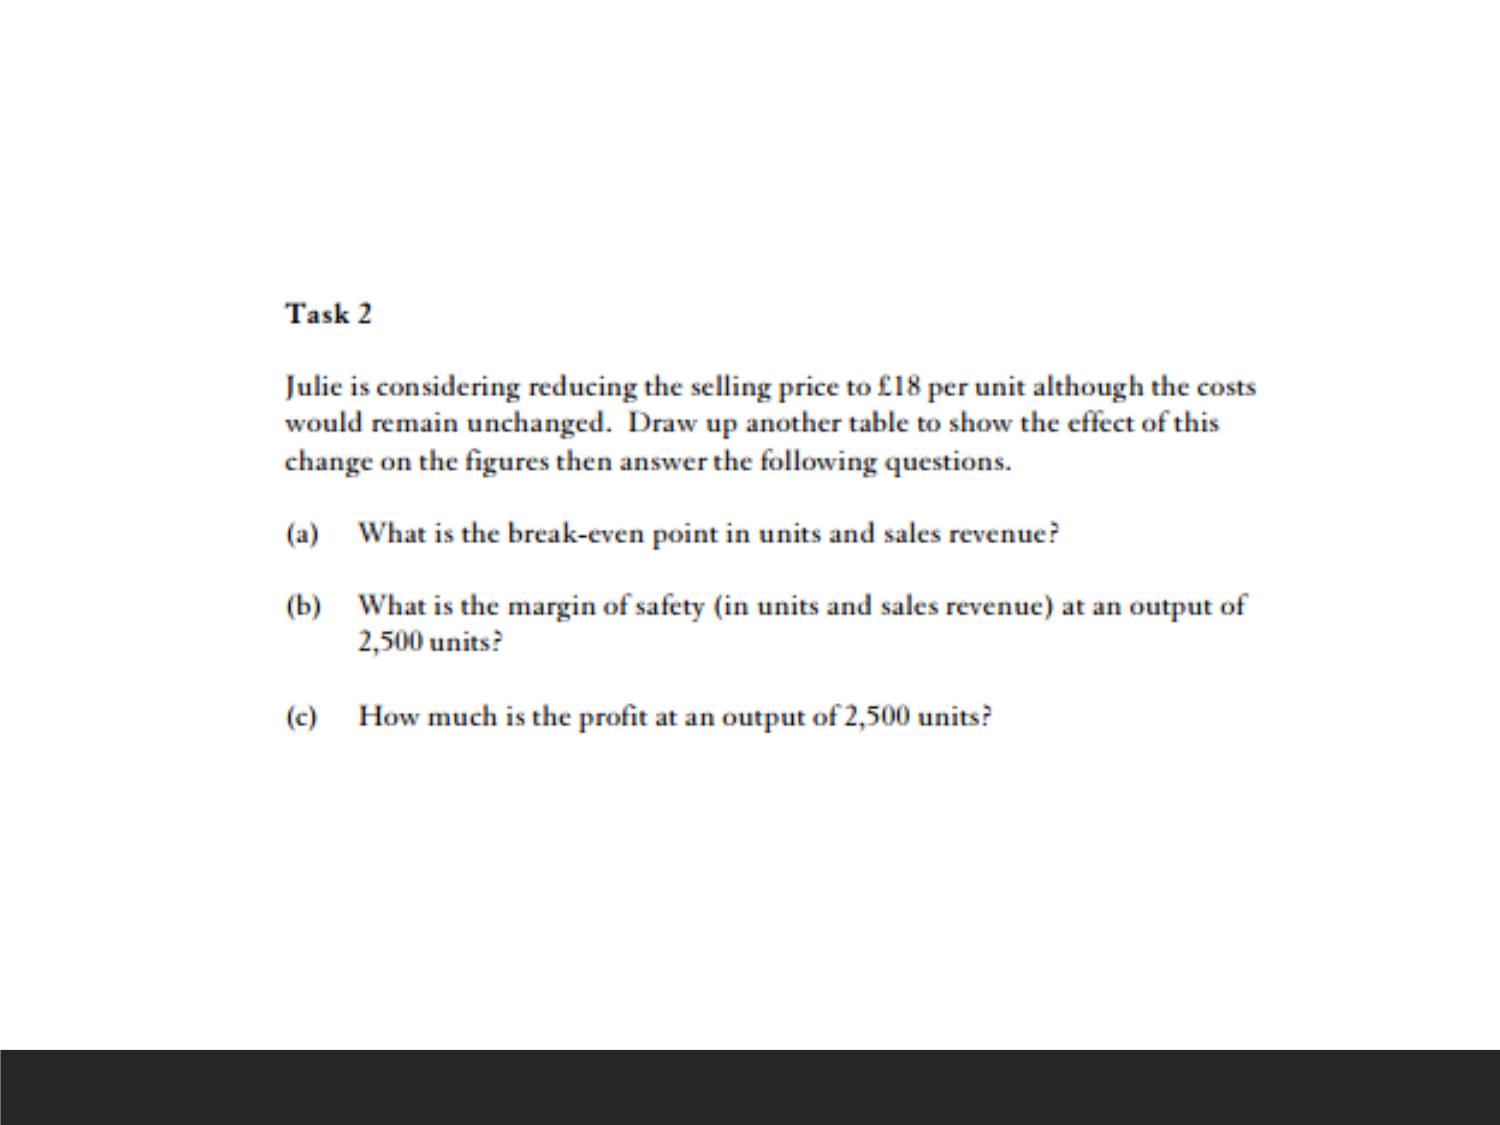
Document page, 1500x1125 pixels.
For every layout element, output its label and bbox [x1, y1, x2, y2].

picture [264, 282, 1319, 813]
